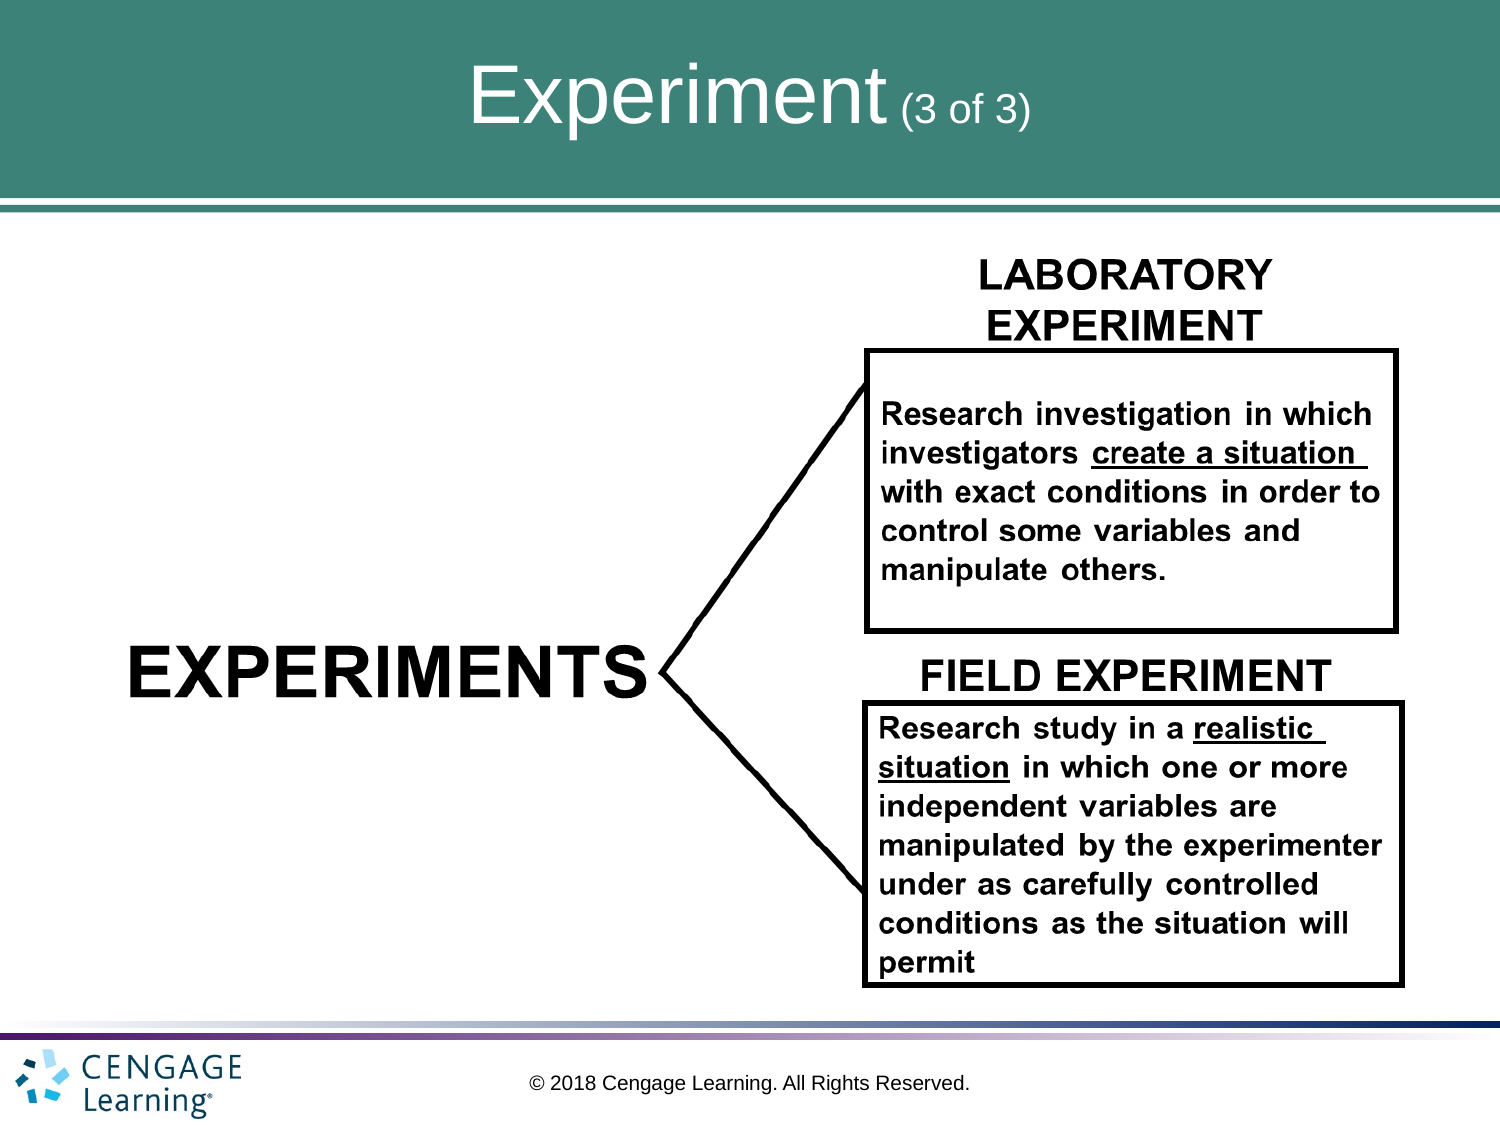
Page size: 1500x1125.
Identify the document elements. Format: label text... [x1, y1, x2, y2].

title Experiment (3 of 3) [37, 0, 1463, 181]
picture [15, 1049, 241, 1119]
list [80, 234, 1420, 1001]
